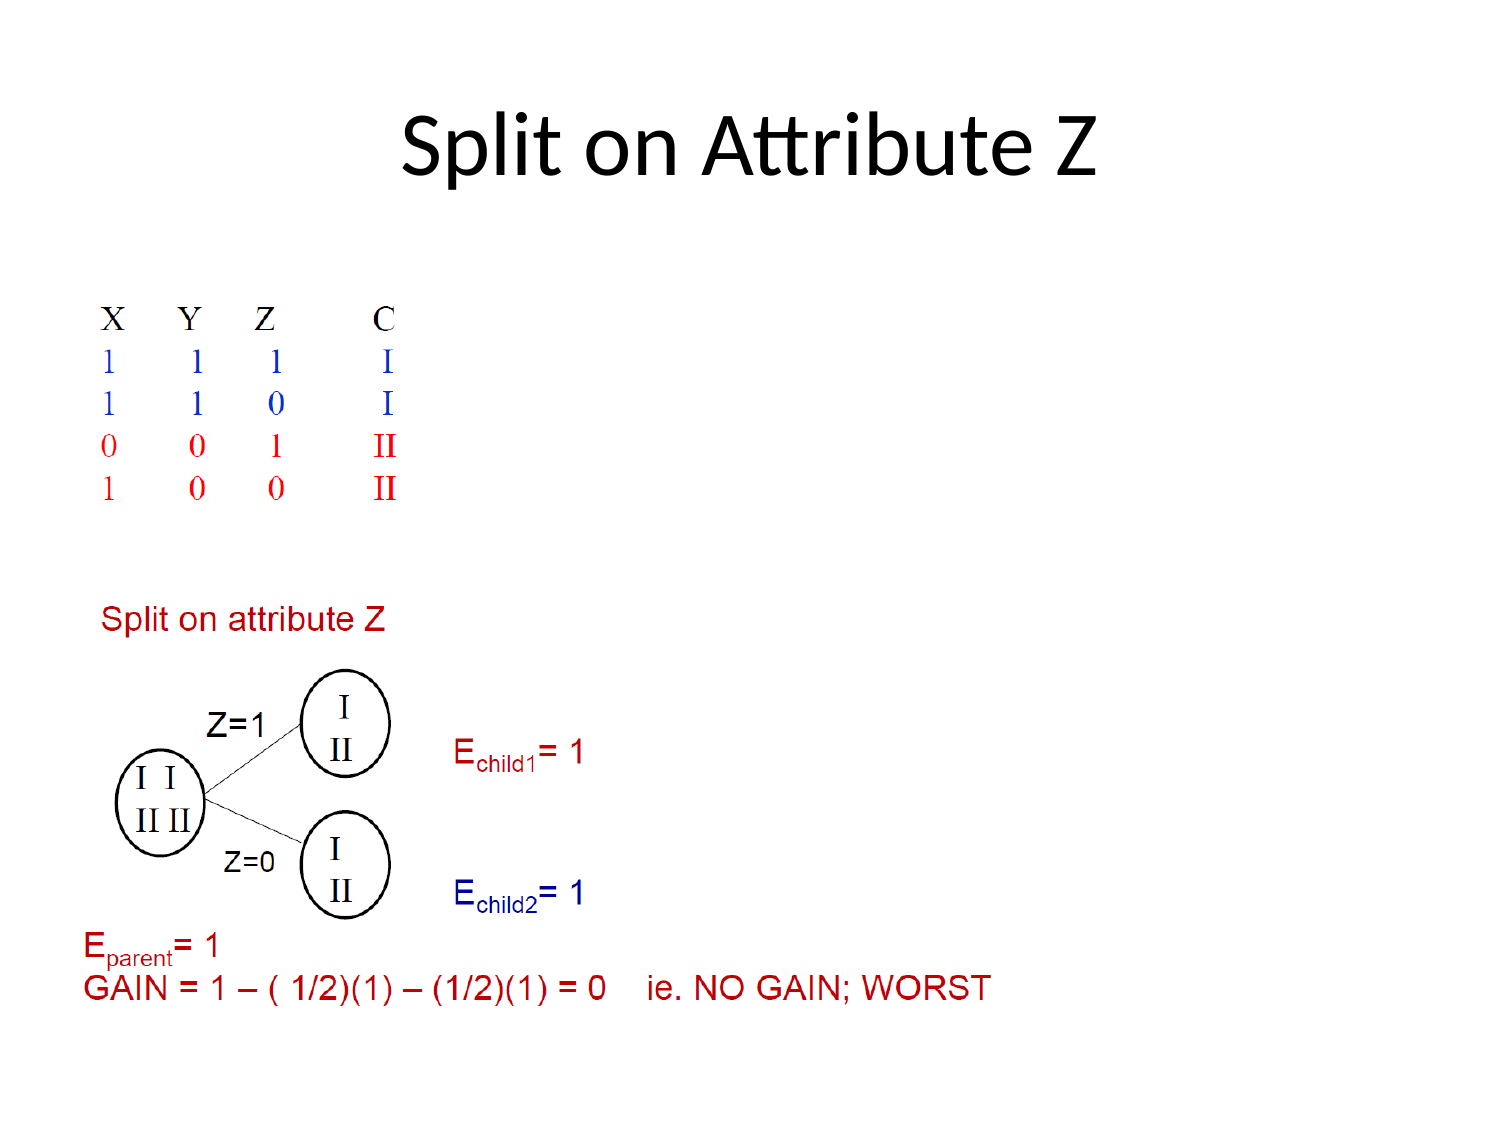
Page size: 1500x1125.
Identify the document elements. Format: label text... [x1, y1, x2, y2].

title Split on Attribute Z [75, 45, 1425, 233]
picture [74, 299, 1001, 1016]
